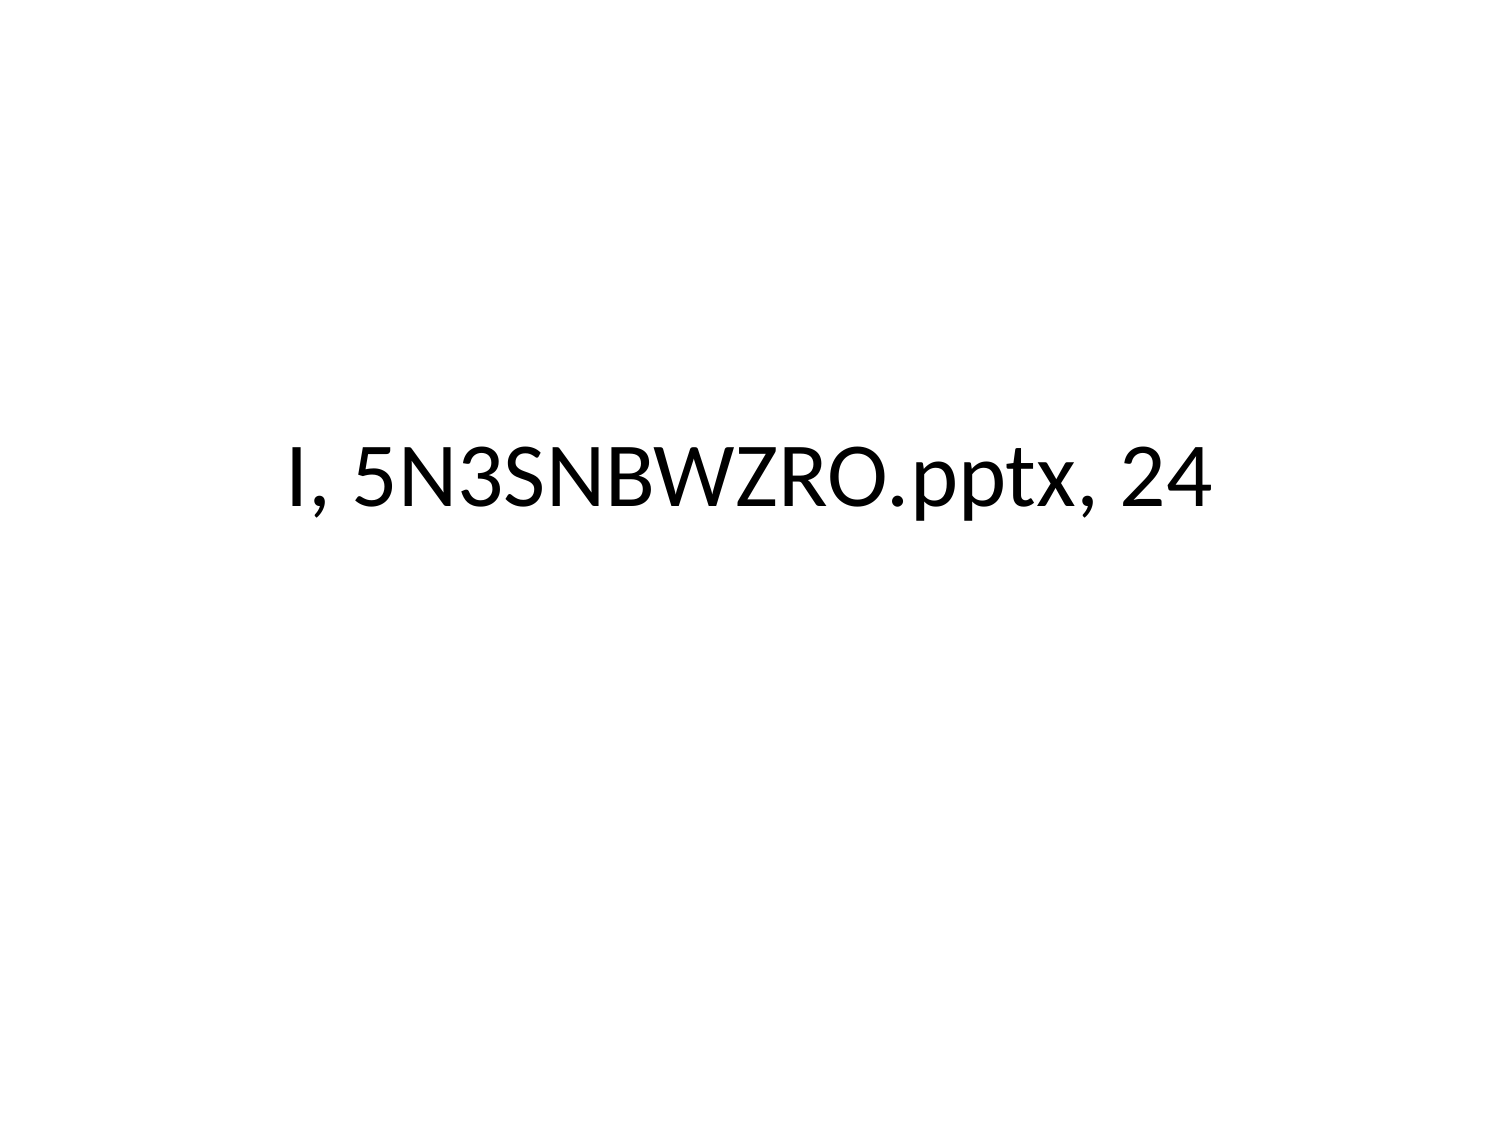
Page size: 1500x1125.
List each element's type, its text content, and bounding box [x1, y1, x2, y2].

title I, 5N3SNBWZRO.pptx, 24 [112, 349, 1388, 591]
